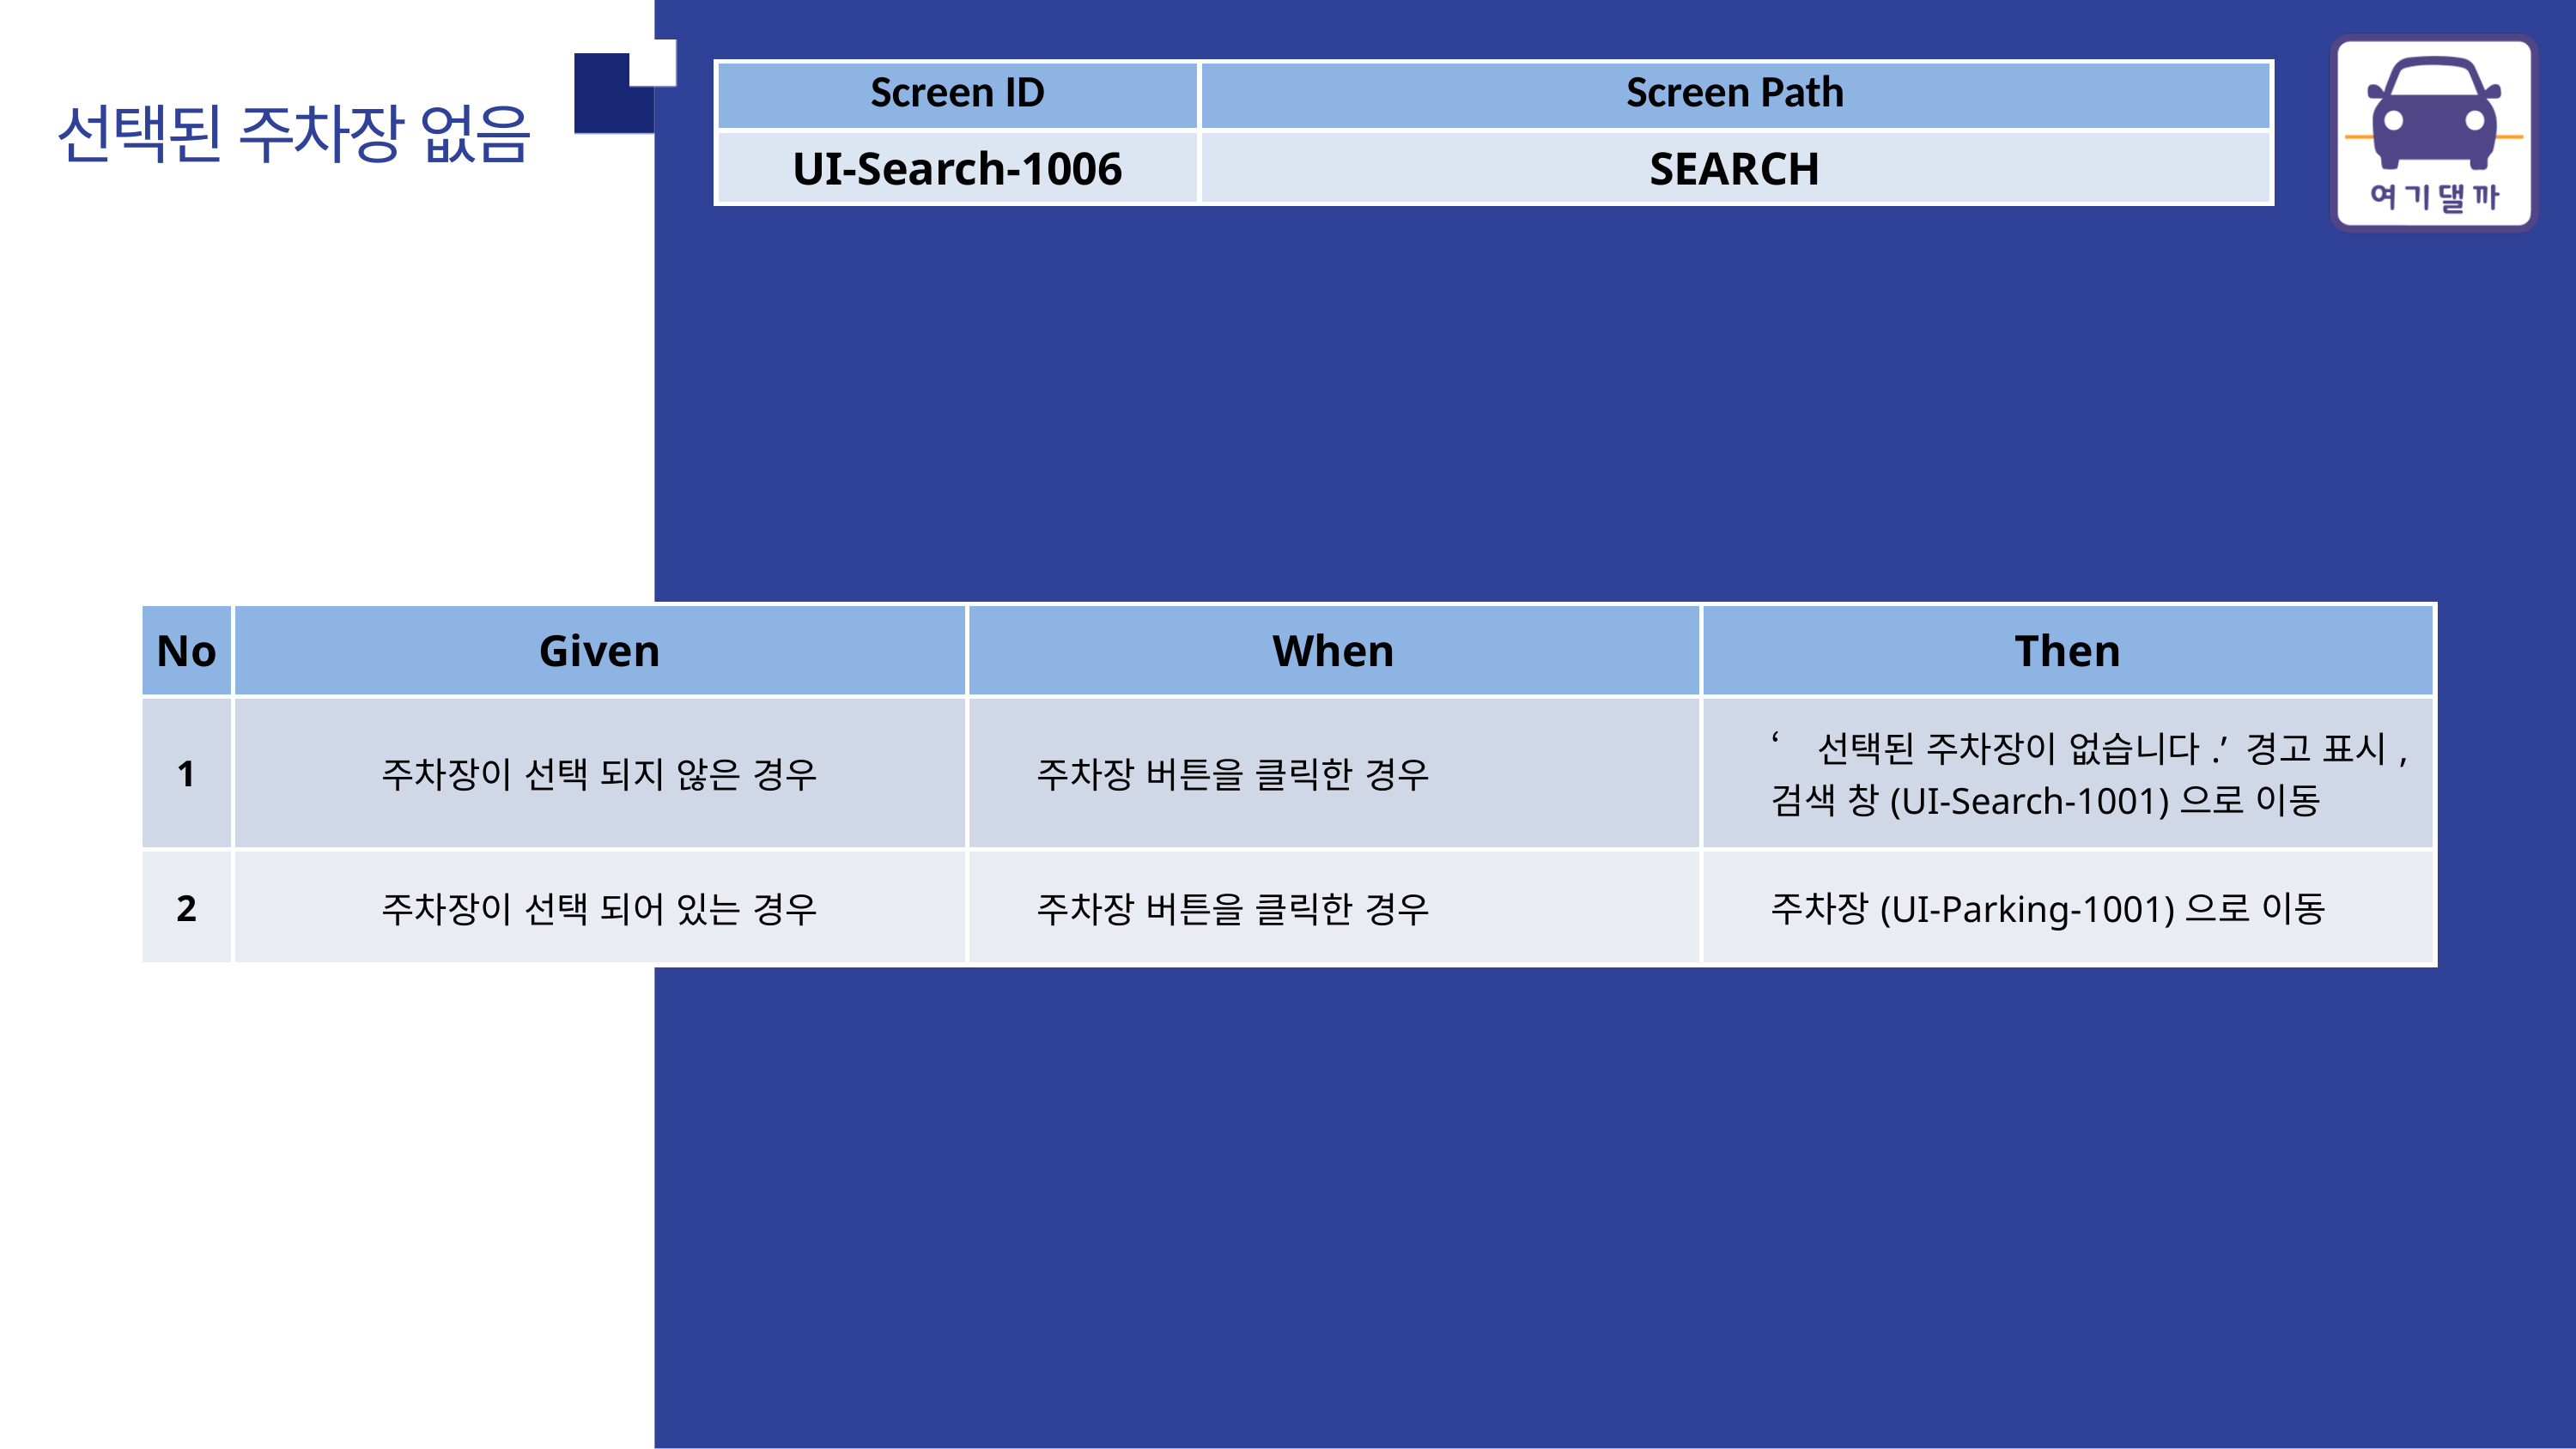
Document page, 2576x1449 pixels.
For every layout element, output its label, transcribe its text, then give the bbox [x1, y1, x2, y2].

table_cell 주차장(UI-Parking-1001)으로 이동 [1704, 852, 2433, 962]
table_cell 주차장 버튼을 클릭한 경우 [969, 699, 1699, 847]
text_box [2286, 0, 2576, 285]
table_header Screen ID [719, 64, 1197, 128]
table_header When [969, 606, 1699, 694]
table_cell 2 [143, 852, 231, 962]
text_box 선택된 주차장 없음 [43, 88, 655, 178]
table_header Given [235, 606, 965, 694]
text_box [629, 39, 677, 88]
table_cell 주차장이 선택 되지 않은 경우 [235, 699, 965, 847]
table_cell 주차장 버튼을 클릭한 경우 [969, 852, 1699, 962]
table_cell ‘선택된 주차장이 없습니다.’ 경고 표시, 검색 창(UI-Search-1001)으로 이동 [1704, 699, 2433, 847]
table_header No [143, 606, 231, 694]
table_cell SEARCH [1202, 133, 2269, 202]
table_cell 1 [143, 699, 231, 847]
table_cell UI-Search-1006 [719, 133, 1197, 202]
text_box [574, 53, 656, 135]
table_header Then [1704, 606, 2433, 694]
table_cell 주차장이 선택 되어 있는 경우 [235, 852, 965, 962]
table_header Screen Path [1202, 64, 2269, 128]
text_box [653, 0, 2576, 1449]
